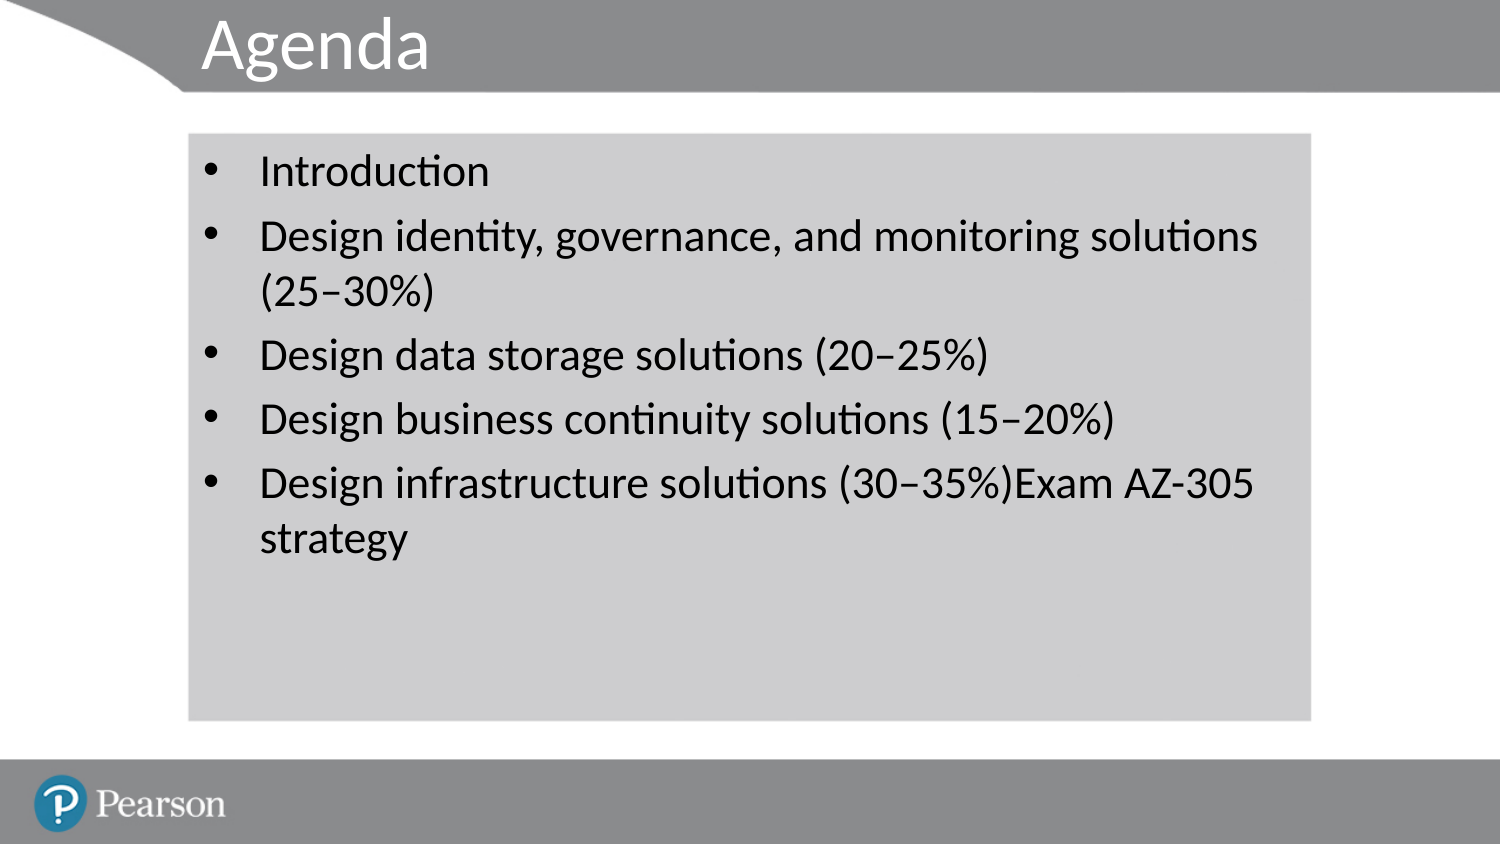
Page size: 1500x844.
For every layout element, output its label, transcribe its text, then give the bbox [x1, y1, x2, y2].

picture [0, 0, 1500, 844]
list Introduction Design identity, governance, and monitoring solutions (25–30%) Design data storage solutions (20–25%) Design business continuity solutions (15–20%) Design infrastructure solutions (30–35%)Exam AZ-305 strategy [188, 133, 1311, 716]
title Agenda [186, 0, 1425, 79]
